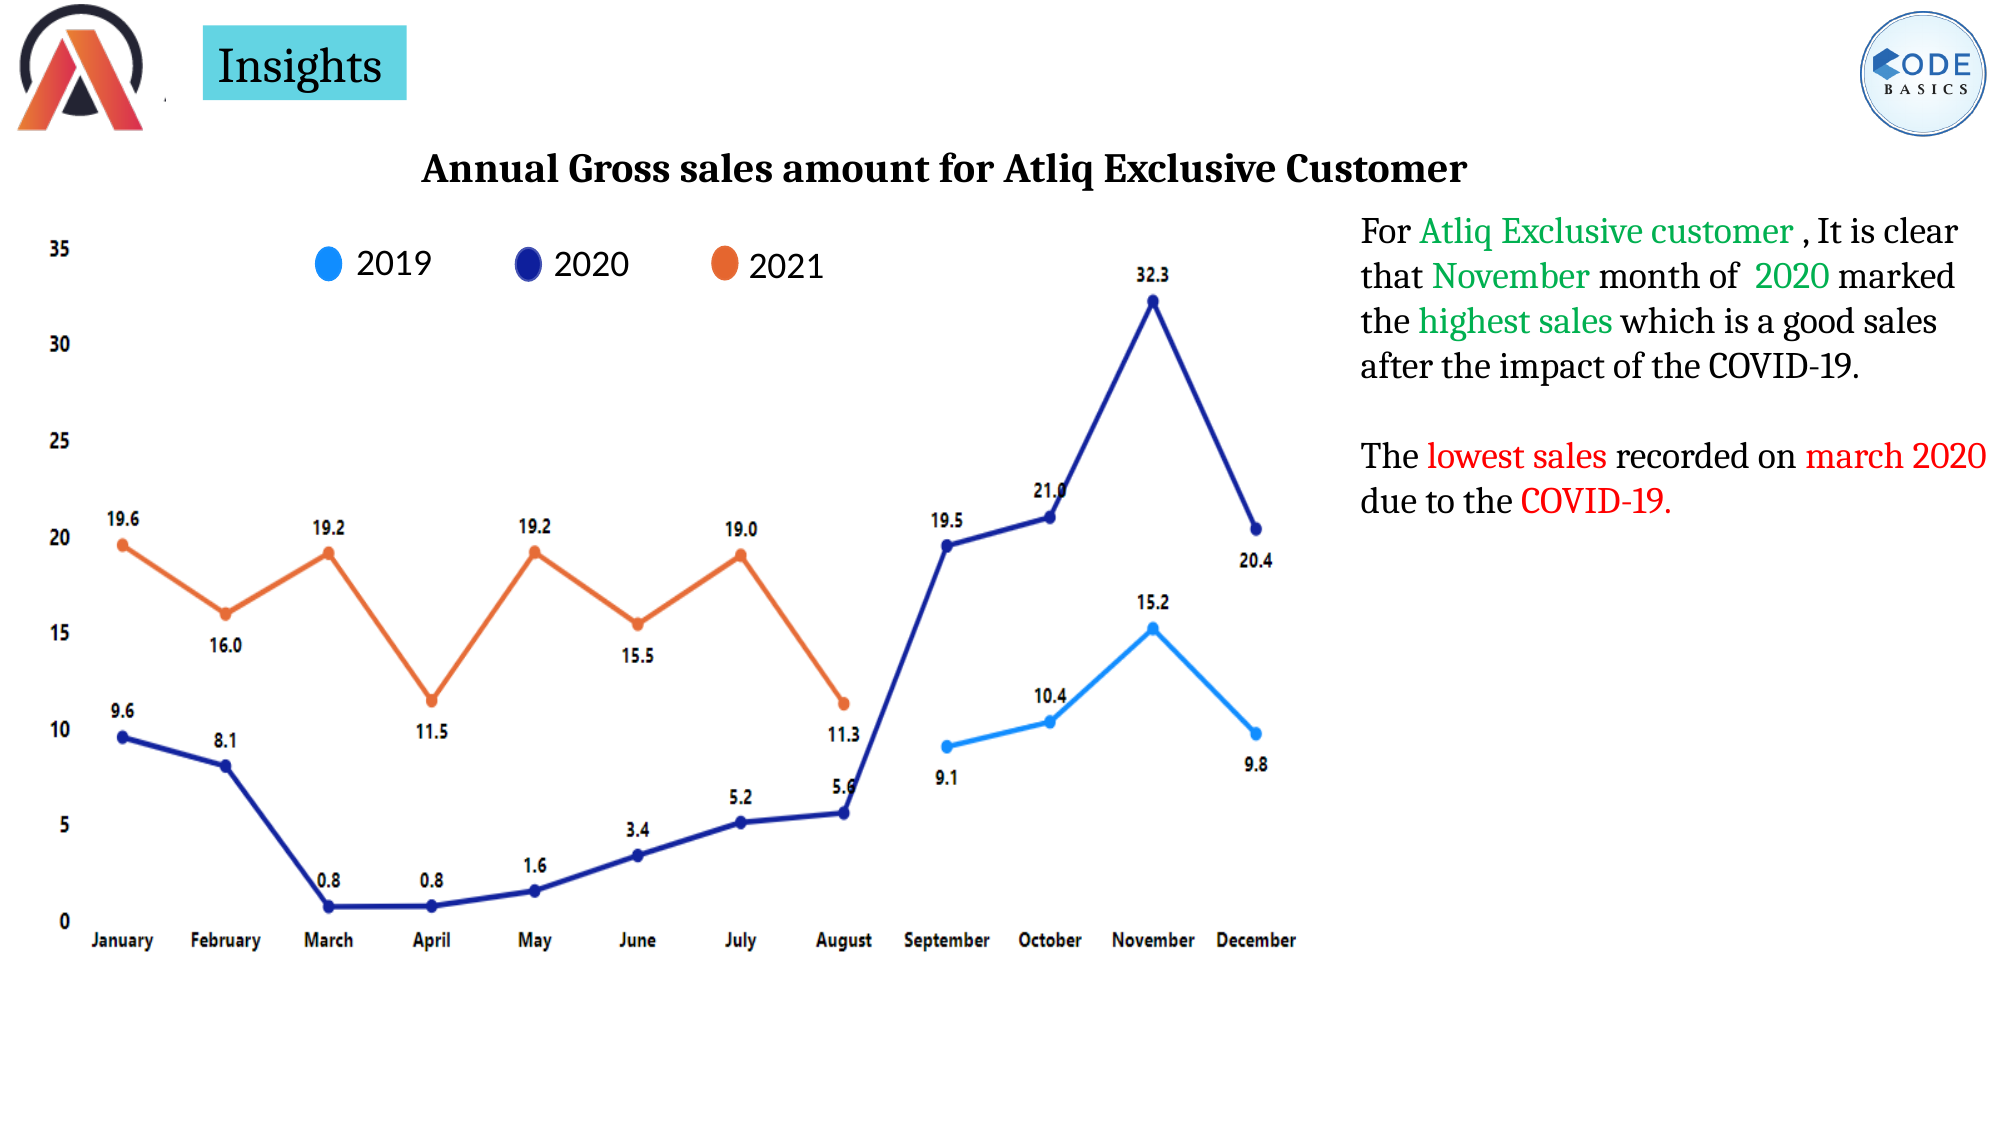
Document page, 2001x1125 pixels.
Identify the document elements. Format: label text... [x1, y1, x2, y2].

picture [1855, 6, 1991, 141]
picture [0, 0, 166, 160]
text_box Annual Gross sales amount for Atliq Exclusive Customer [406, 133, 1503, 198]
text_box Insights [202, 25, 407, 101]
picture [37, 230, 1311, 968]
text_box For Atliq Exclusive customer , It is clear that November month of 2020 marked the highest sales which is a good sales after the impact of the COVID-19. The lowest sales recorded on march 2020 due to the COVID-19. [1345, 198, 2000, 529]
title tile [137, 75, 783, 230]
